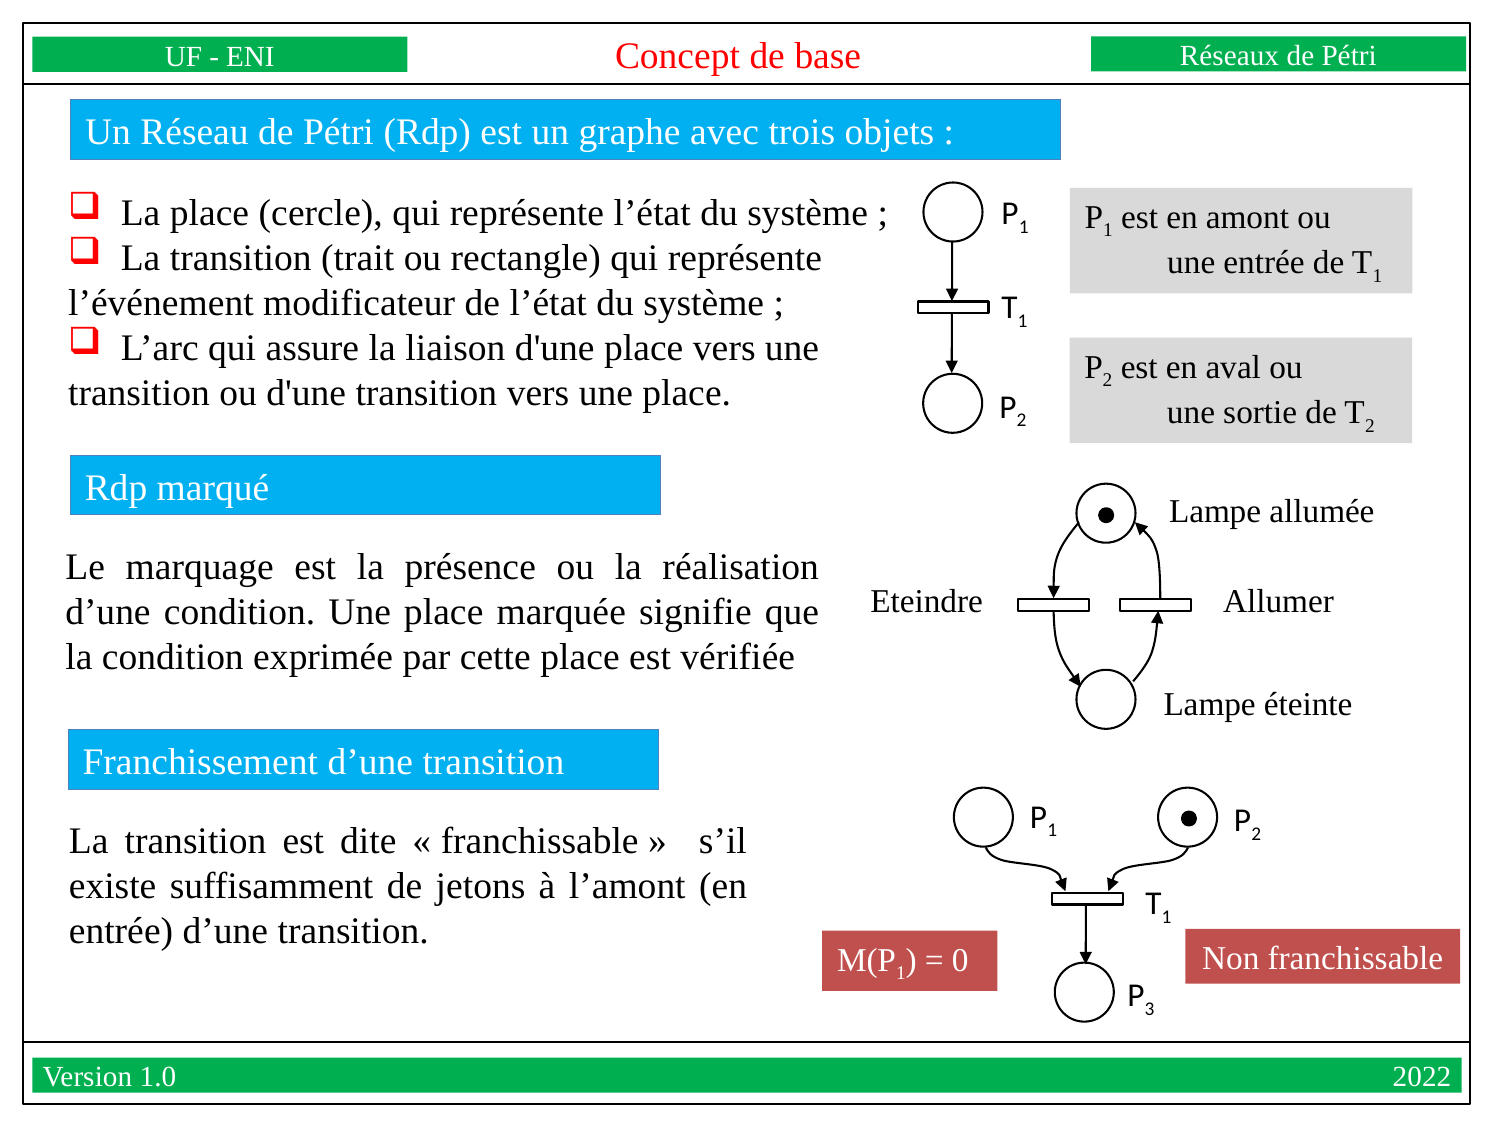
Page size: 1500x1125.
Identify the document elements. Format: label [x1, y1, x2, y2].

text_box [855, 481, 1403, 732]
text_box [23, 23, 1471, 1105]
text_box [917, 182, 1051, 434]
